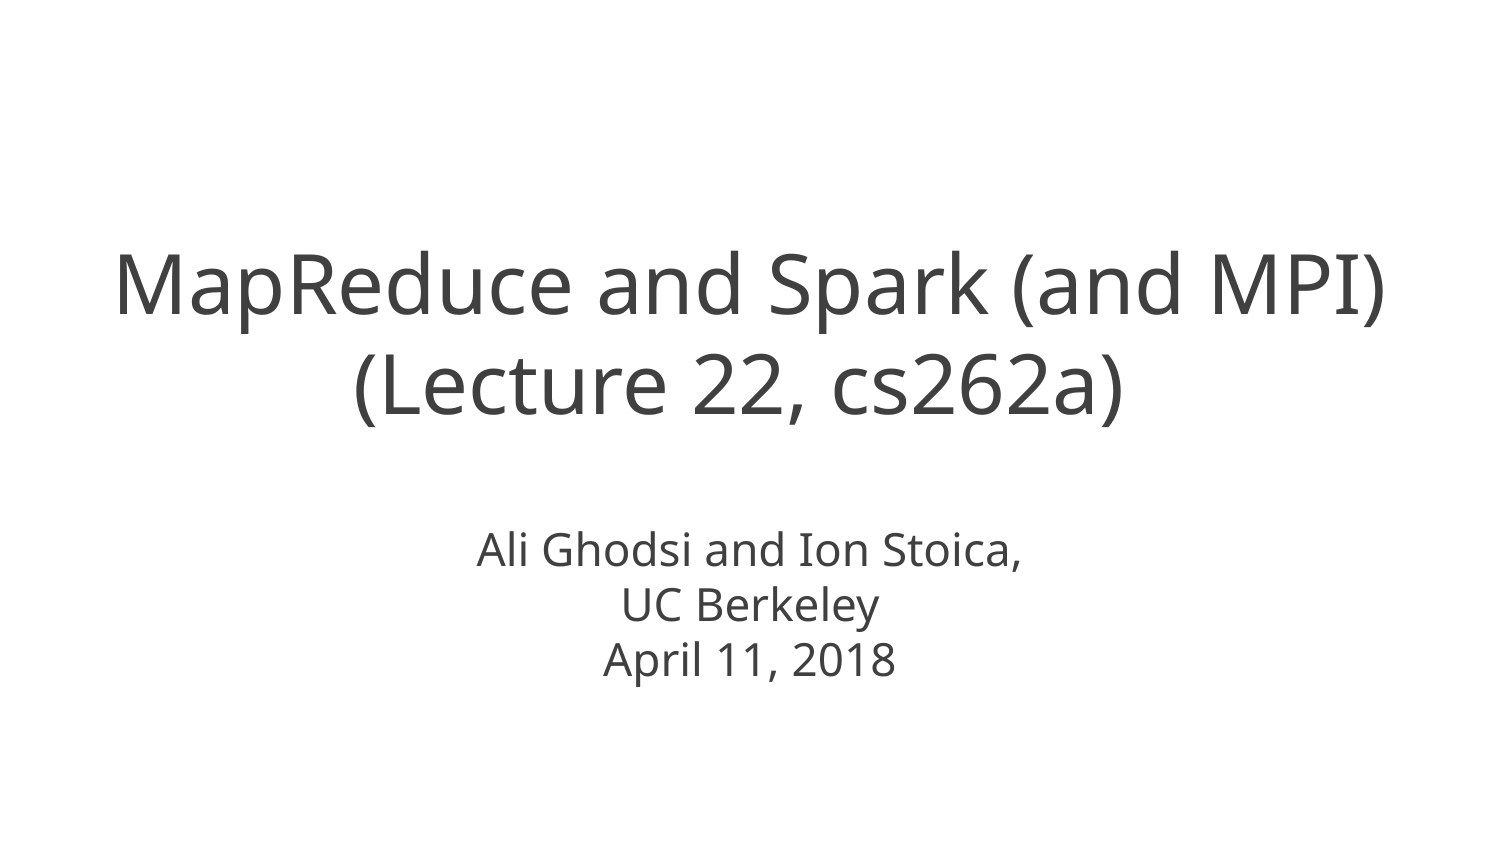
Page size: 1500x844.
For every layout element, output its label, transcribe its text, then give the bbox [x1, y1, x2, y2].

title MapReduce and Spark (and MPI) (Lecture 22, cs262a) [51, 43, 1449, 447]
subtitle Ali Ghodsi and Ion Stoica, UC Berkeley April 11, 2018 [0, 505, 1500, 742]
